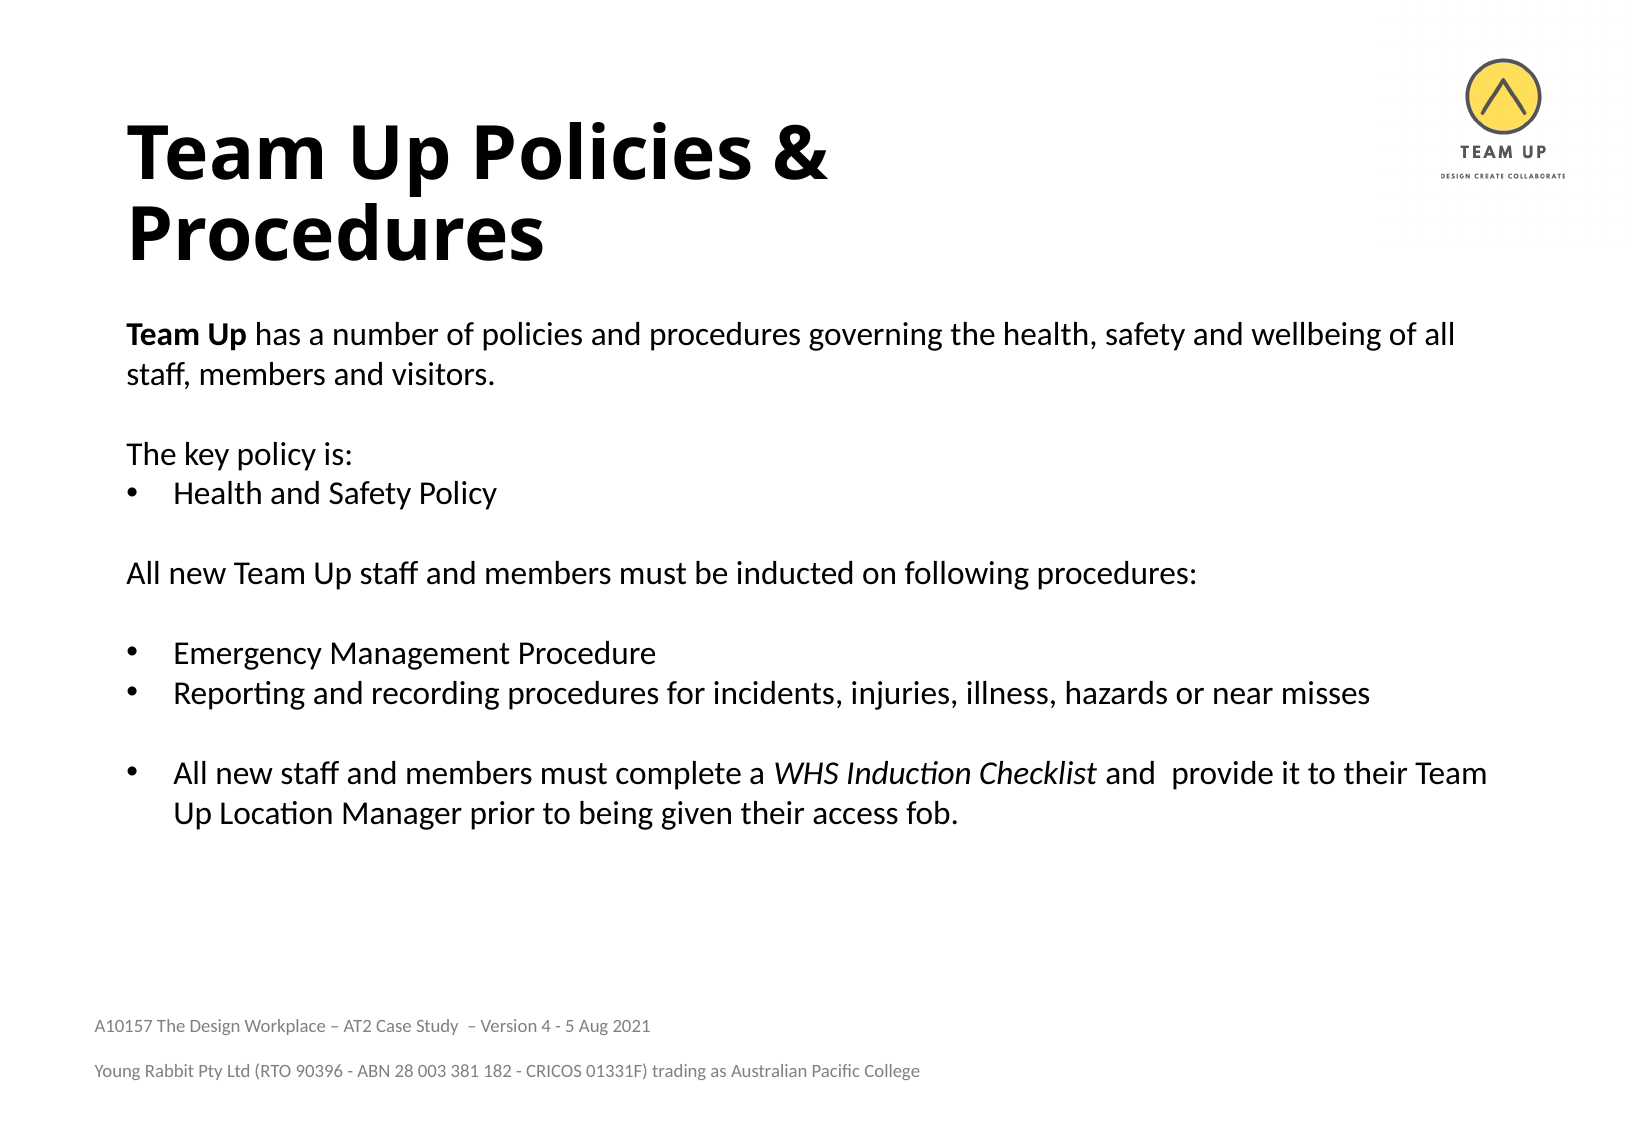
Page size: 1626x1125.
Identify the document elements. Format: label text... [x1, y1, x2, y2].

picture [1381, 0, 1625, 244]
text_box Team Up has a number of policies and procedures governing the health, safety and wellbeing of all staff, members and visitors. The key policy is: Health and Safety Policy All new Team Up staff and members must be inducted on following procedures: Emergency Management Procedure Reporting and recording procedures for incidents, injuries, illness, hazards or near misses All new staff and members must complete a WHS Induction Checklist and provide it to their Team Up Location Manager prior to being given their access fob. [111, 304, 1514, 924]
title Team Up Policies & Procedures [111, 87, 1264, 304]
